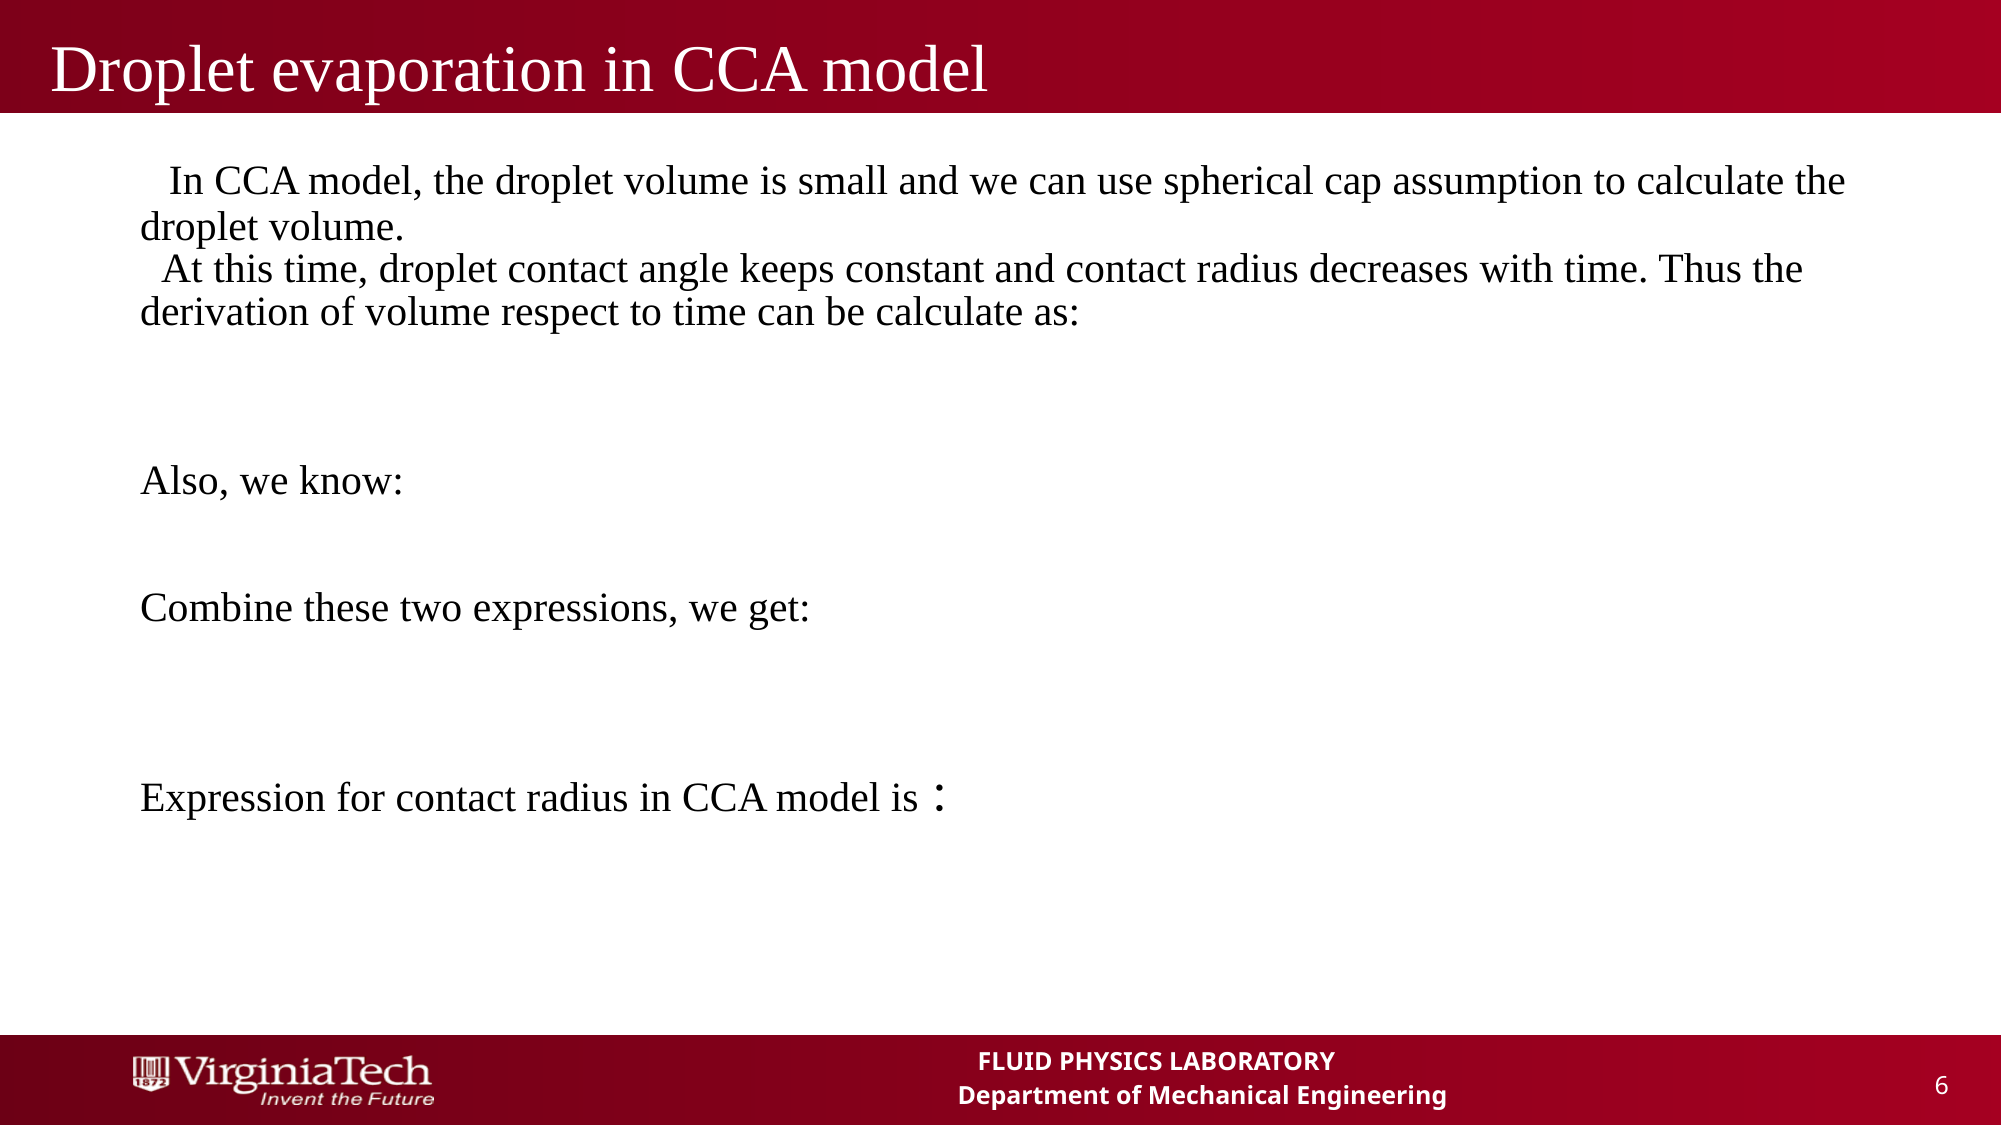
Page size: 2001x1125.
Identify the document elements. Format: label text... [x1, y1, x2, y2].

slide_number 6 [1913, 1062, 2000, 1108]
title Droplet evaporation in CCA model [0, 0, 2000, 113]
picture [133, 1055, 434, 1105]
